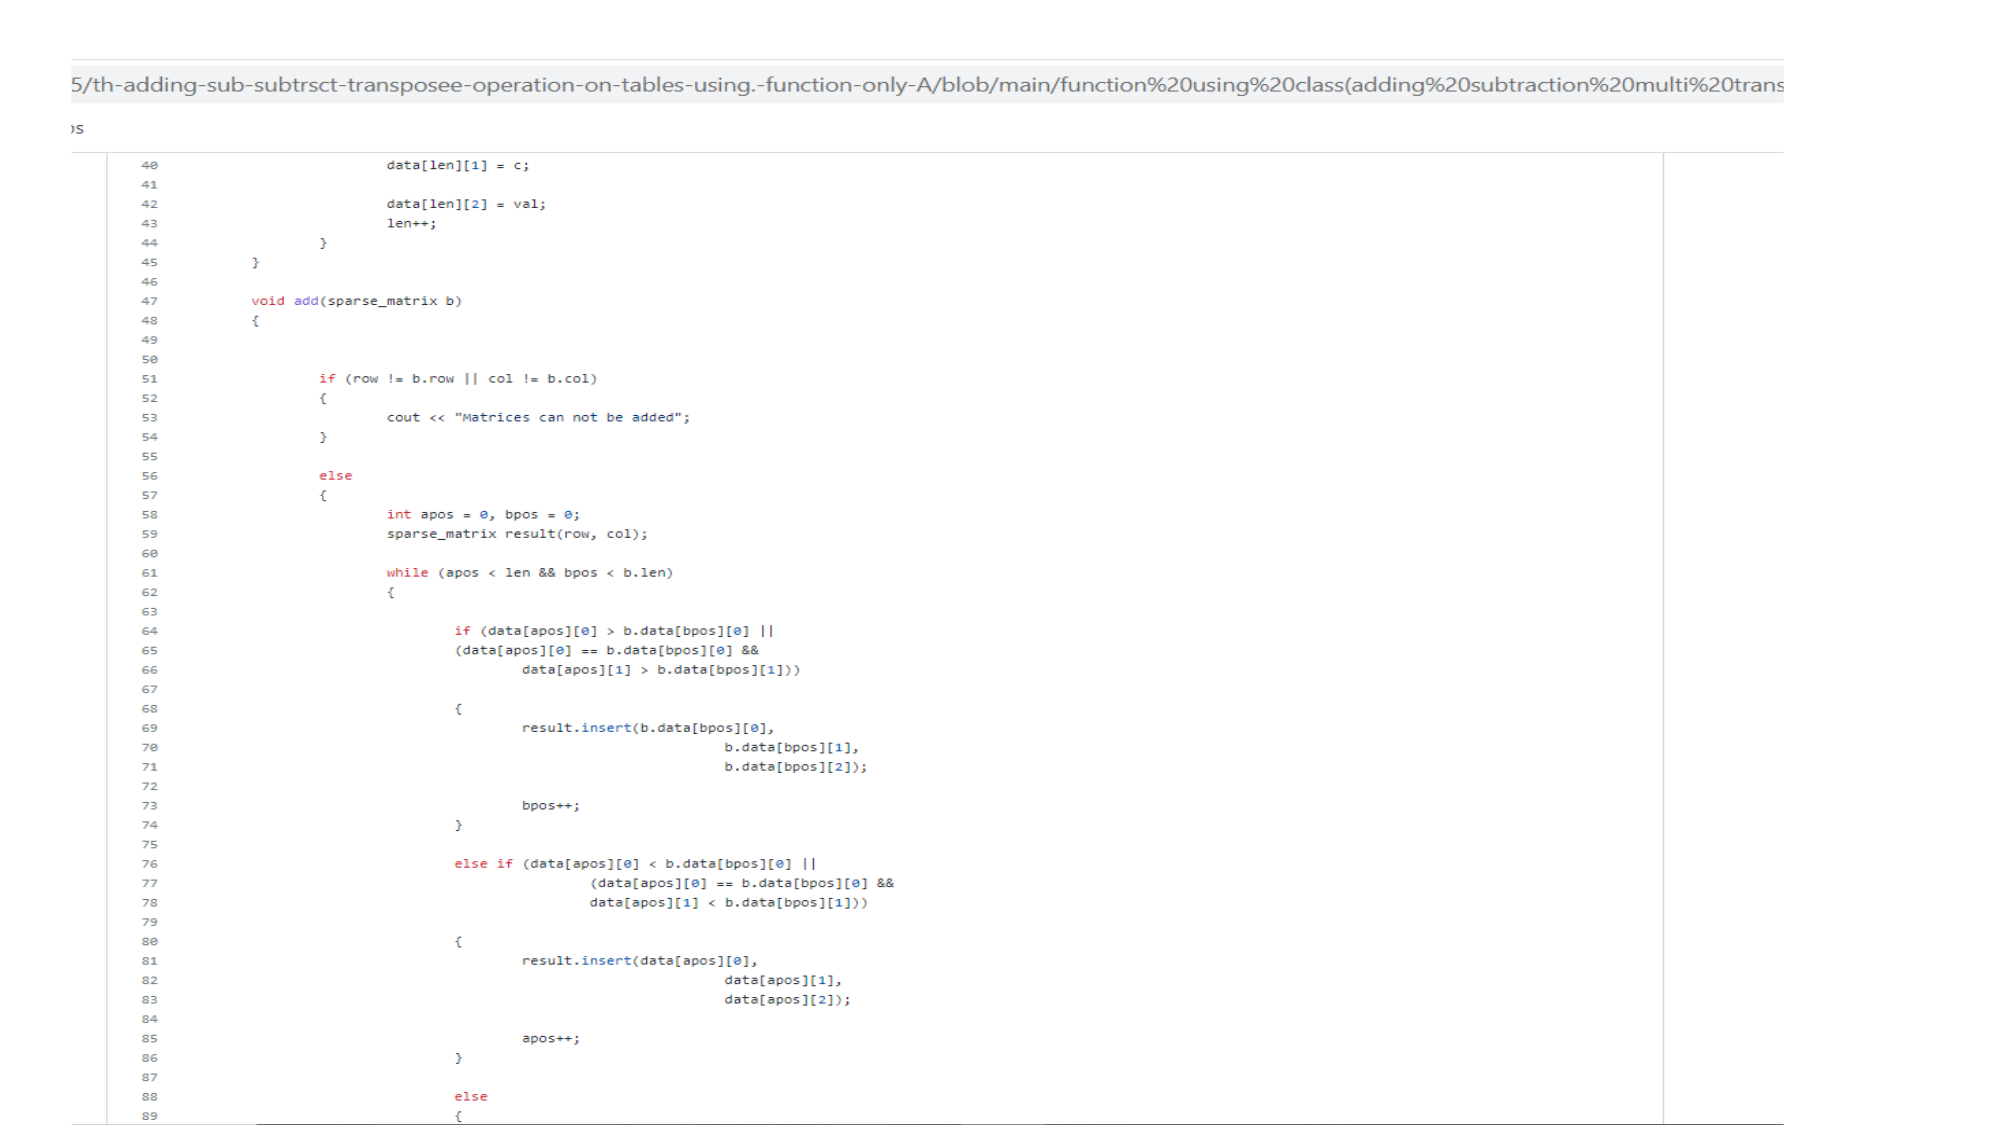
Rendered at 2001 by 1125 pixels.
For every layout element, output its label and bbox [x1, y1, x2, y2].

list [71, 59, 1784, 1125]
